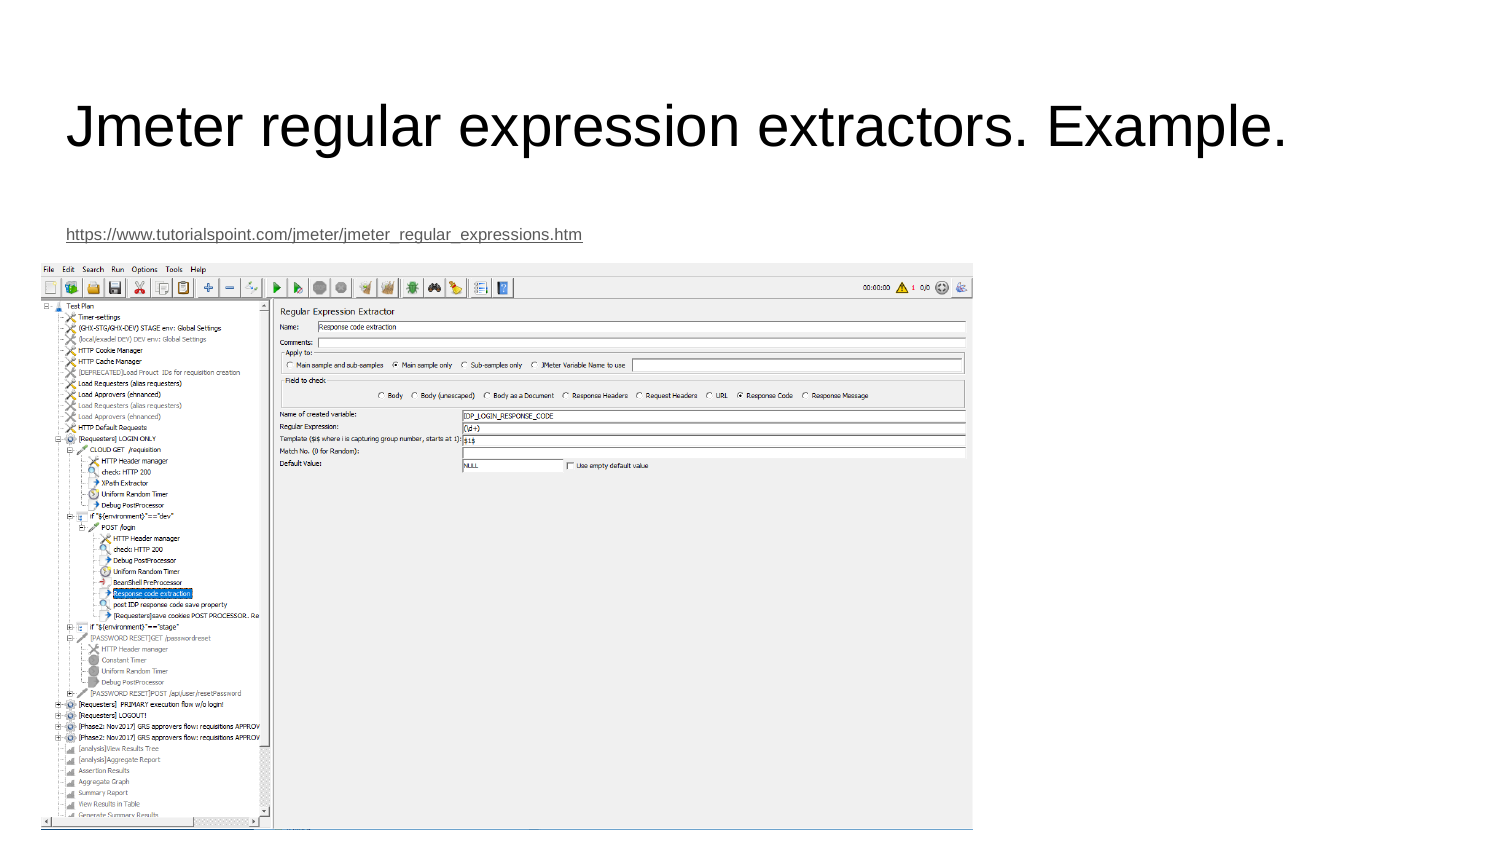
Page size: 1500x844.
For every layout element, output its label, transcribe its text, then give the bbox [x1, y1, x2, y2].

picture [40, 258, 973, 830]
title Jmeter regular expression extractors. Example. [51, 72, 1449, 167]
list https://www.tutorialspoint.com/jmeter/jmeter_regular_expressions.htm [51, 189, 1449, 750]
